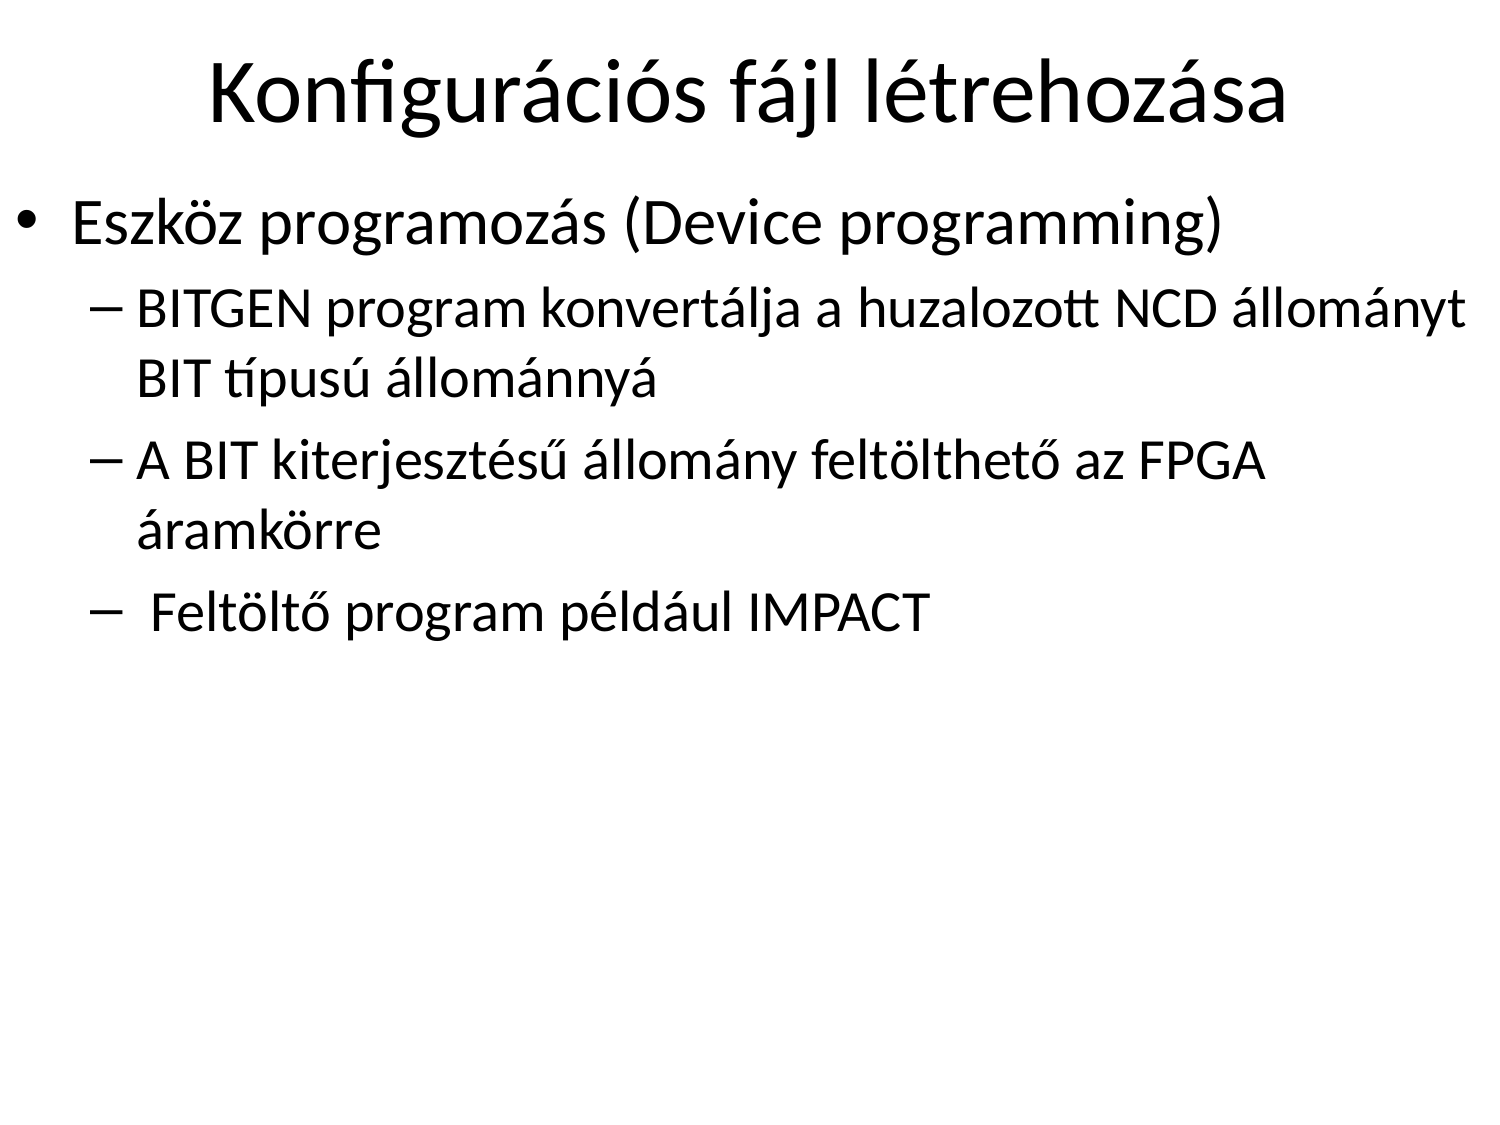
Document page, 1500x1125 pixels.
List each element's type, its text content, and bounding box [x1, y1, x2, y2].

title Konfigurációs fájl létrehozása [0, 0, 1500, 170]
list Eszköz programozás (Device programming) BITGEN program konvertálja a huzalozott NCD állományt BIT típusú állománnyá A BIT kiterjesztésű állomány feltölthető az FPGA áramkörre Feltöltő program például IMPACT [0, 170, 1500, 1005]
